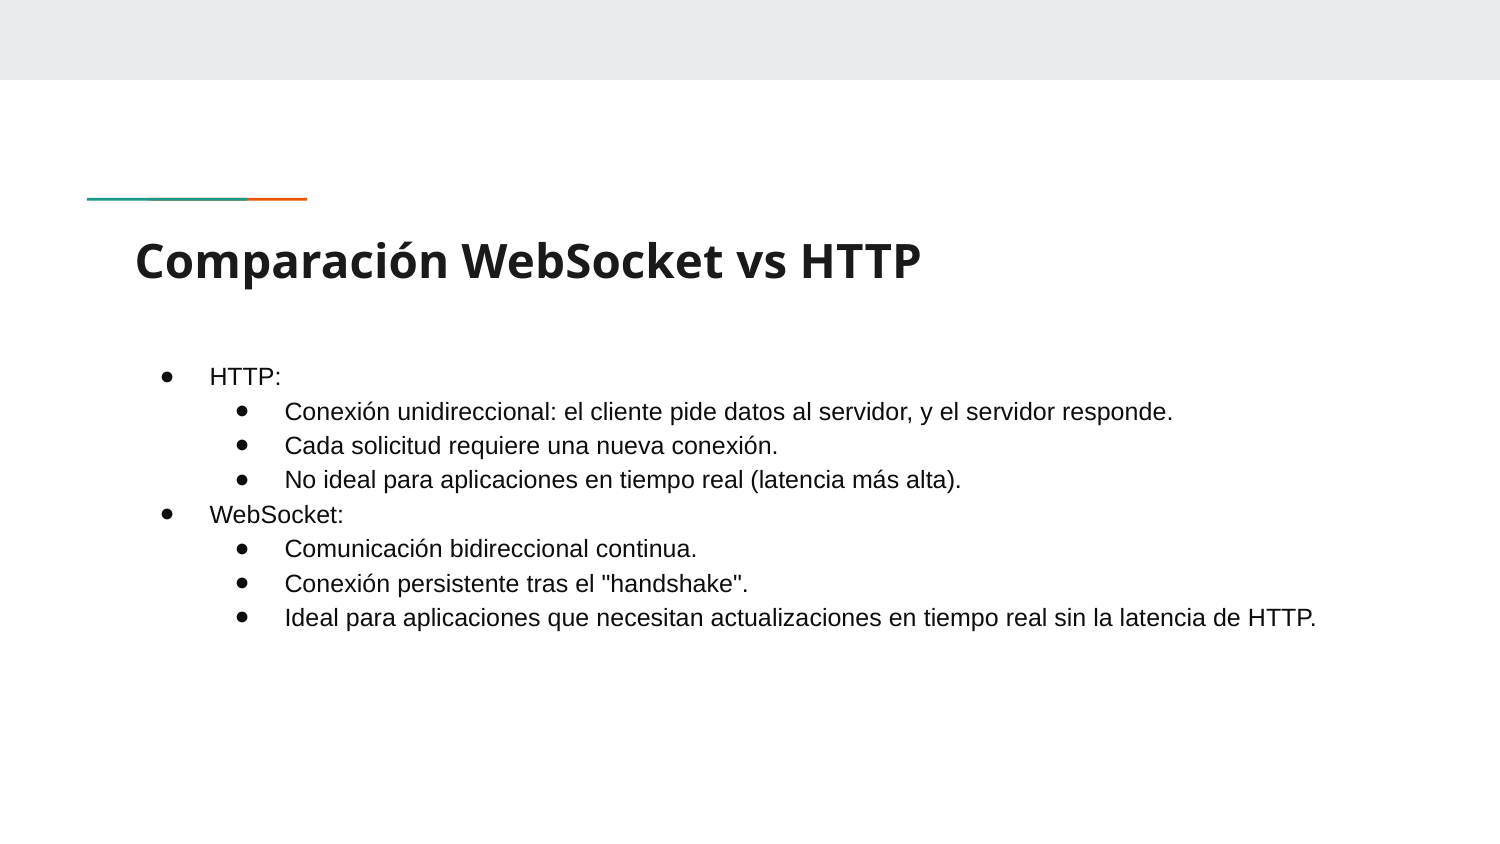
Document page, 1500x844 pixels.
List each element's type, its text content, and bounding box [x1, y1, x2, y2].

list HTTP: Conexión unidireccional: el cliente pide datos al servidor, y el servidor responde. Cada solicitud requiere una nueva conexión. No ideal para aplicaciones en tiempo real (latencia más alta). WebSocket: Comunicación bidireccional continua. Conexión persistente tras el "handshake". Ideal para aplicaciones que necesitan actualizaciones en tiempo real sin la latencia de HTTP. [119, 341, 1381, 712]
title Comparación WebSocket vs HTTP [119, 216, 1381, 305]
